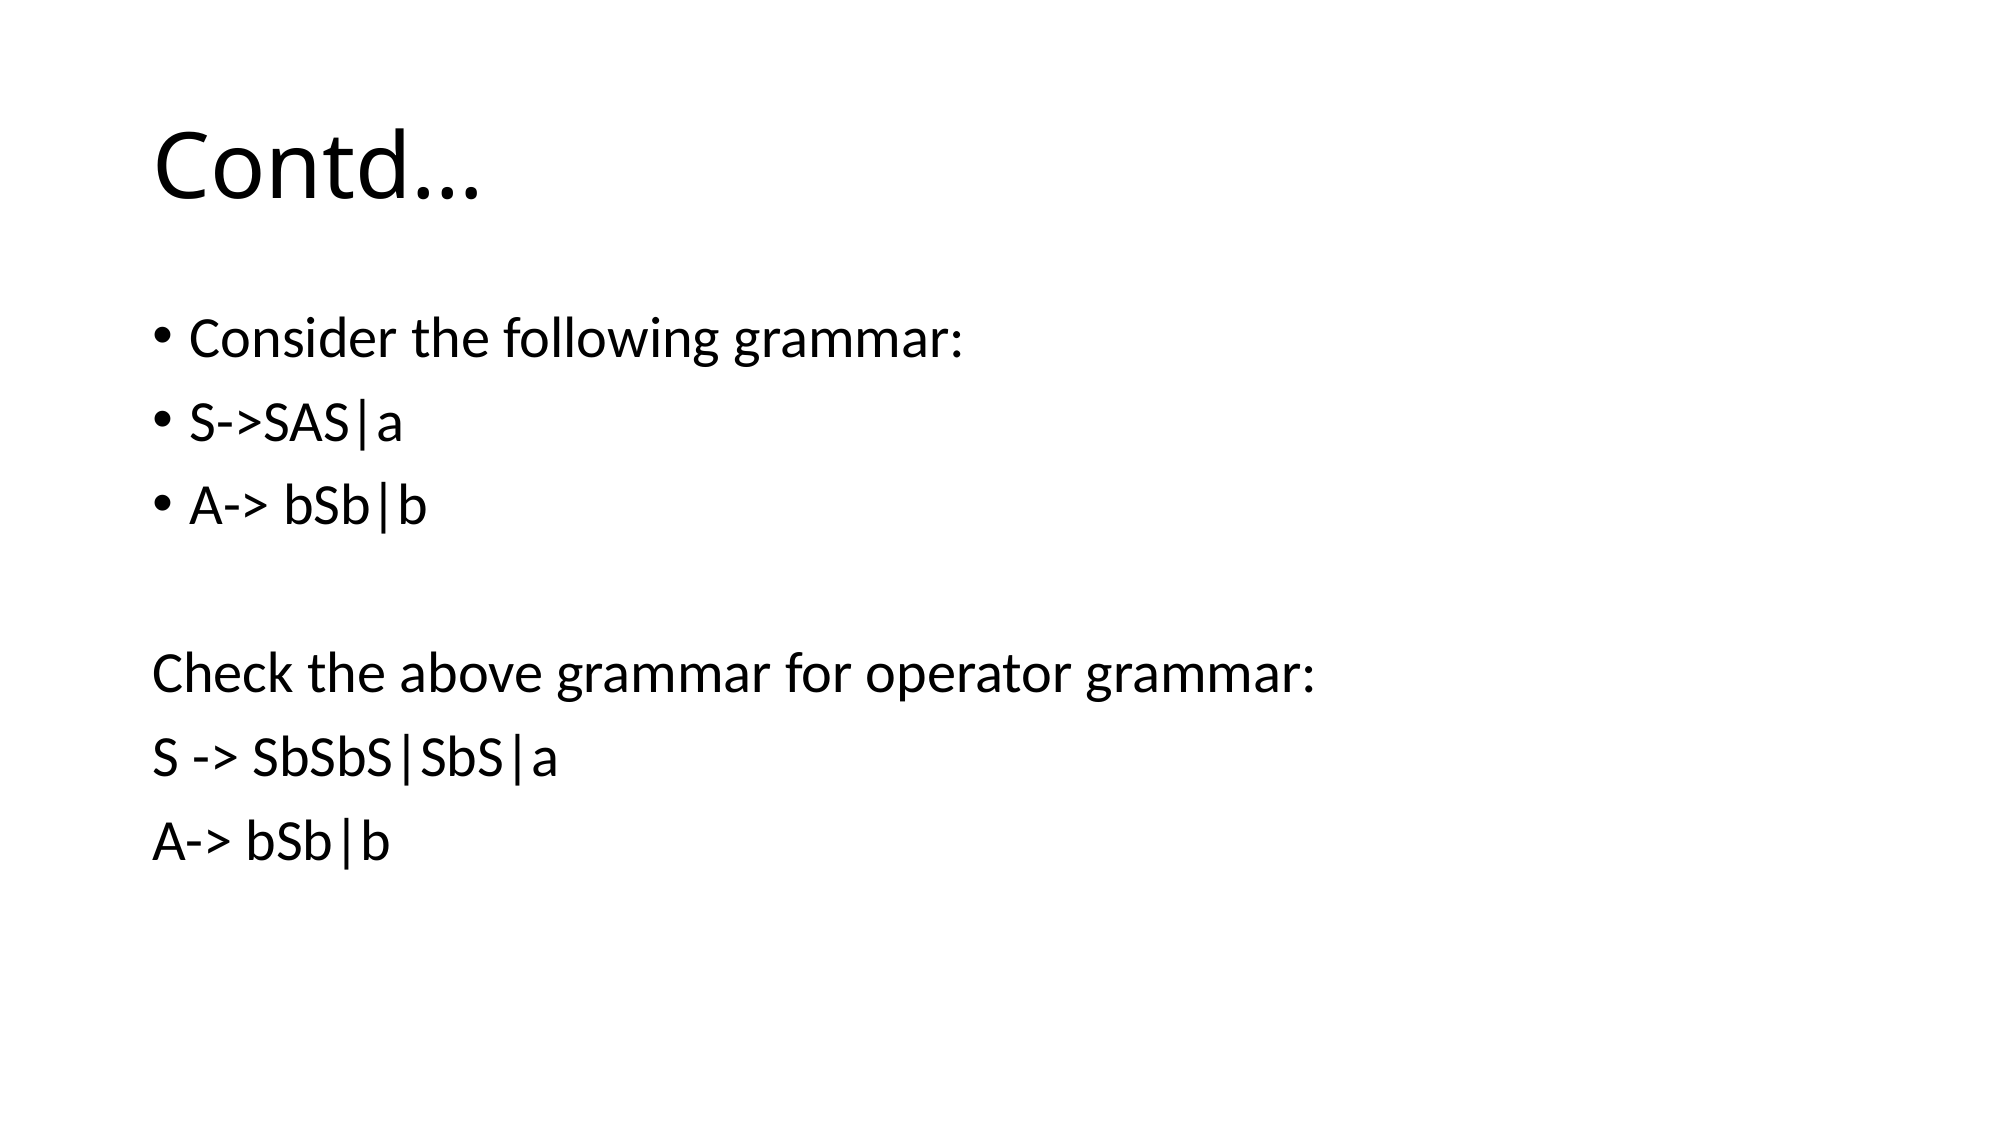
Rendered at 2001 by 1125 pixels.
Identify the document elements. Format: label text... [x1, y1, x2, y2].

list Consider the following grammar: S->SAS|a A-> bSb|b Check the above grammar for operator grammar: S -> SbSbS|SbS|a A-> bSb|b [137, 299, 1863, 1014]
title Contd… [137, 59, 1863, 278]
